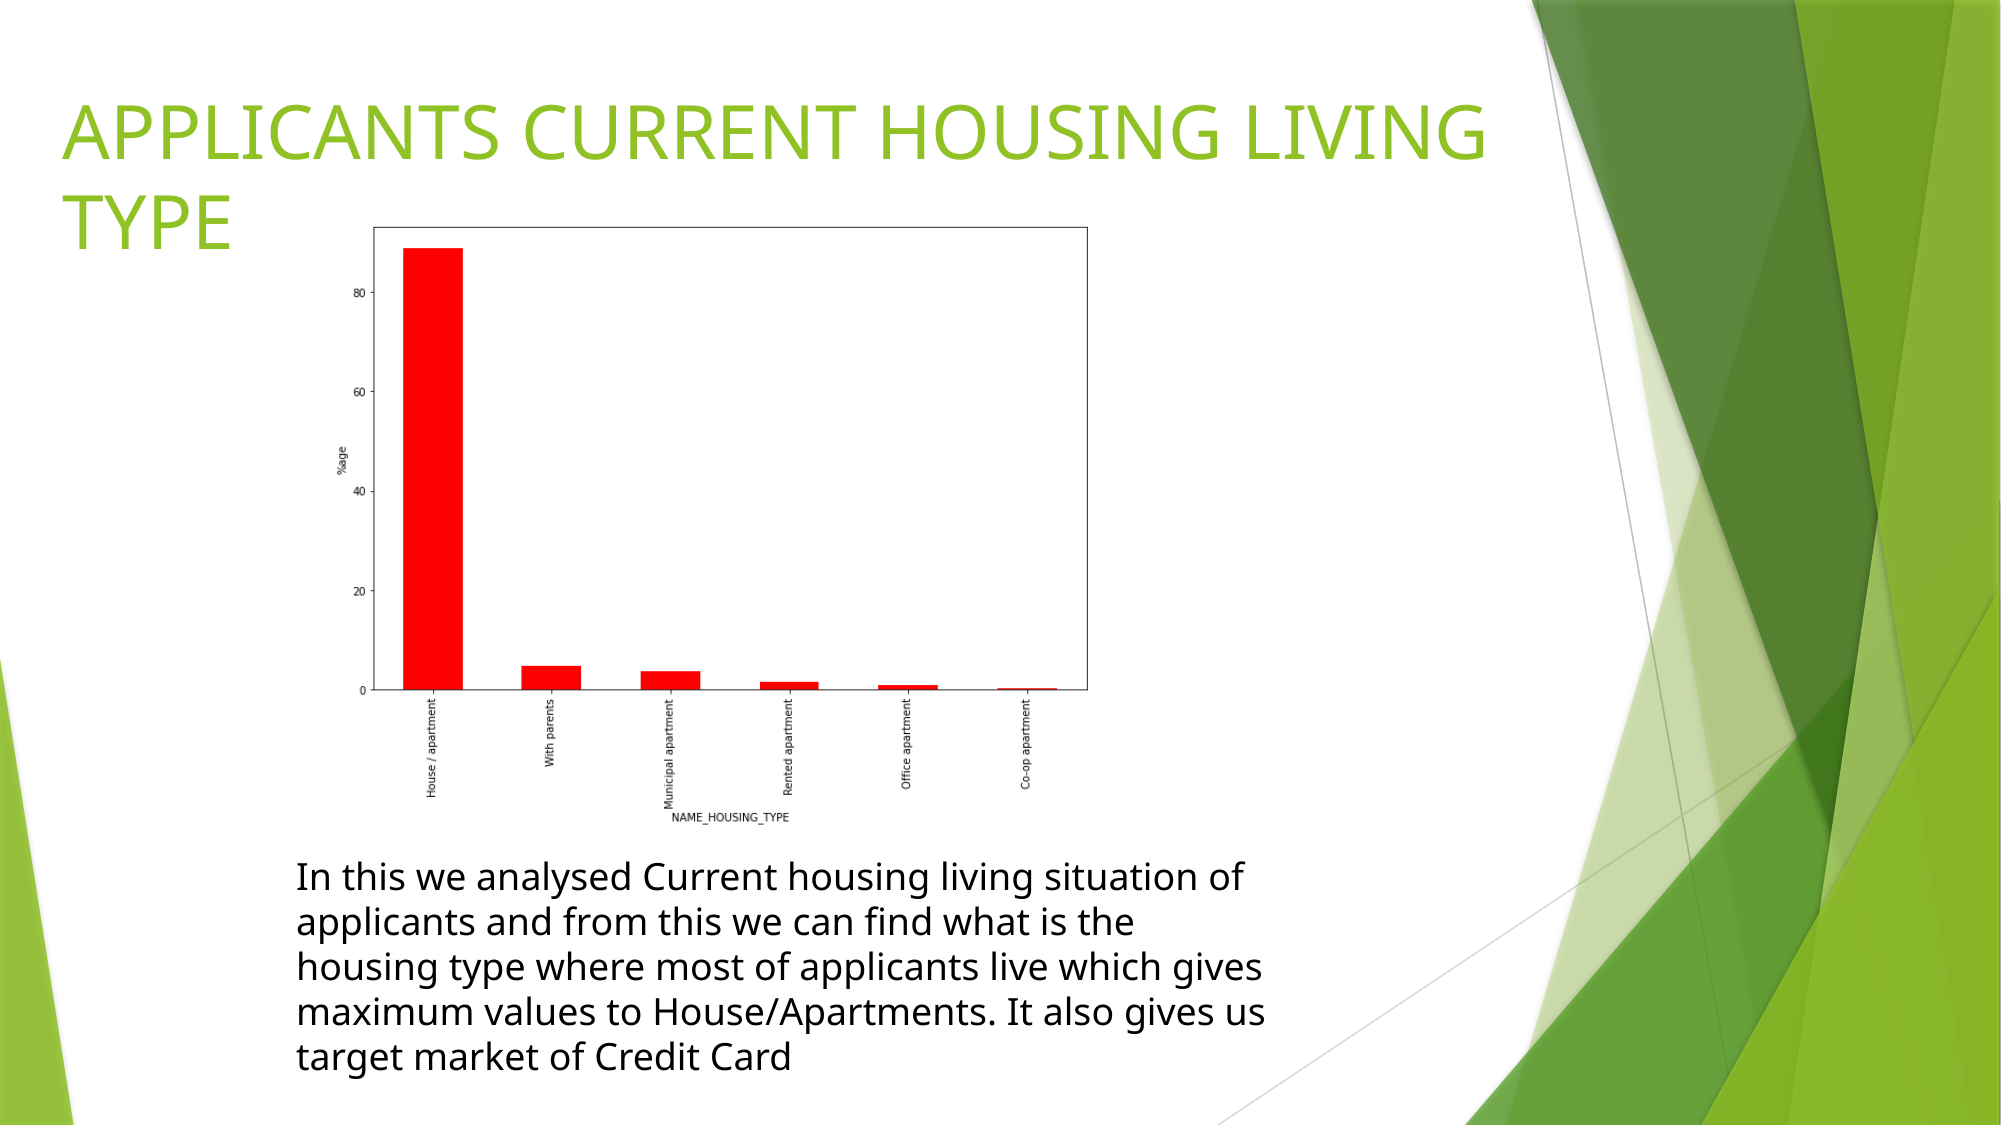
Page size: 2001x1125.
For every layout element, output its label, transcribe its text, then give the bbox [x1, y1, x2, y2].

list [317, 213, 1121, 831]
title APPLICANTS CURRENT HOUSING LIVING TYPE [47, 77, 1617, 294]
text_box In this we analysed Current housing living situation of applicants and from this we can find what is the housing type where most of applicants live which gives maximum values to House/Apartments. It also gives us target market of Credit Card [281, 845, 1282, 1085]
